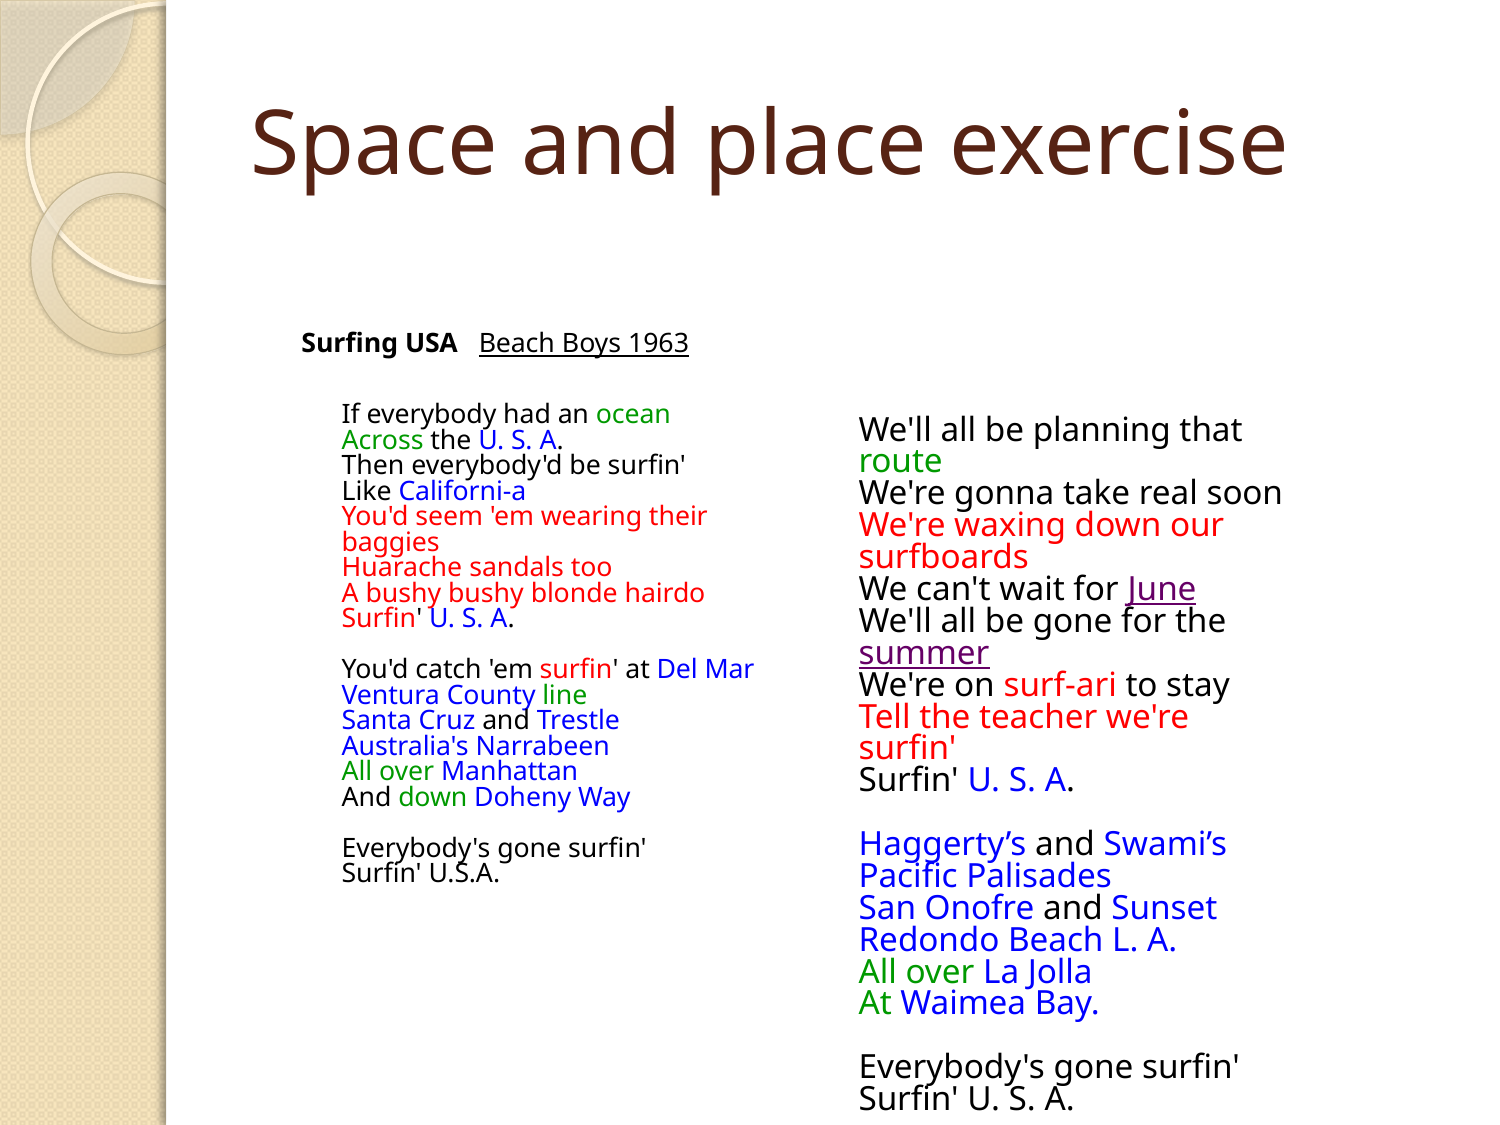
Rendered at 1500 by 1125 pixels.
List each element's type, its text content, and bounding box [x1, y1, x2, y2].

text_box We'll all be planning that route We're gonna take real soon We're waxing down our surfboards We can't wait for June We'll all be gone for the summer We're on surf-ari to stay Tell the teacher we're surfin' Surfin' U. S. A. Haggerty’s and Swami’s Pacific Palisades San Onofre and Sunset Redondo Beach L. A. All over La Jolla At Waimea Bay. Everybody's gone surfin' Surfin' U. S. A. [787, 312, 1300, 988]
title Space and place exercise [235, 45, 1466, 233]
list Surfing USA Beach Boys 1963 If everybody had an ocean Across the U. S. A. Then everybody'd be surfin' Like Californi-a You'd seem 'em wearing their baggies Huarache sandals too A bushy bushy blonde hairdo Surfin' U. S. A. You'd catch 'em surfin' at Del Mar Ventura County line Santa Cruz and Trestle Australia's Narrabeen All over Manhattan And down Doheny Way Everybody's gone surfin' Surfin' U.S.A. [275, 324, 788, 1000]
